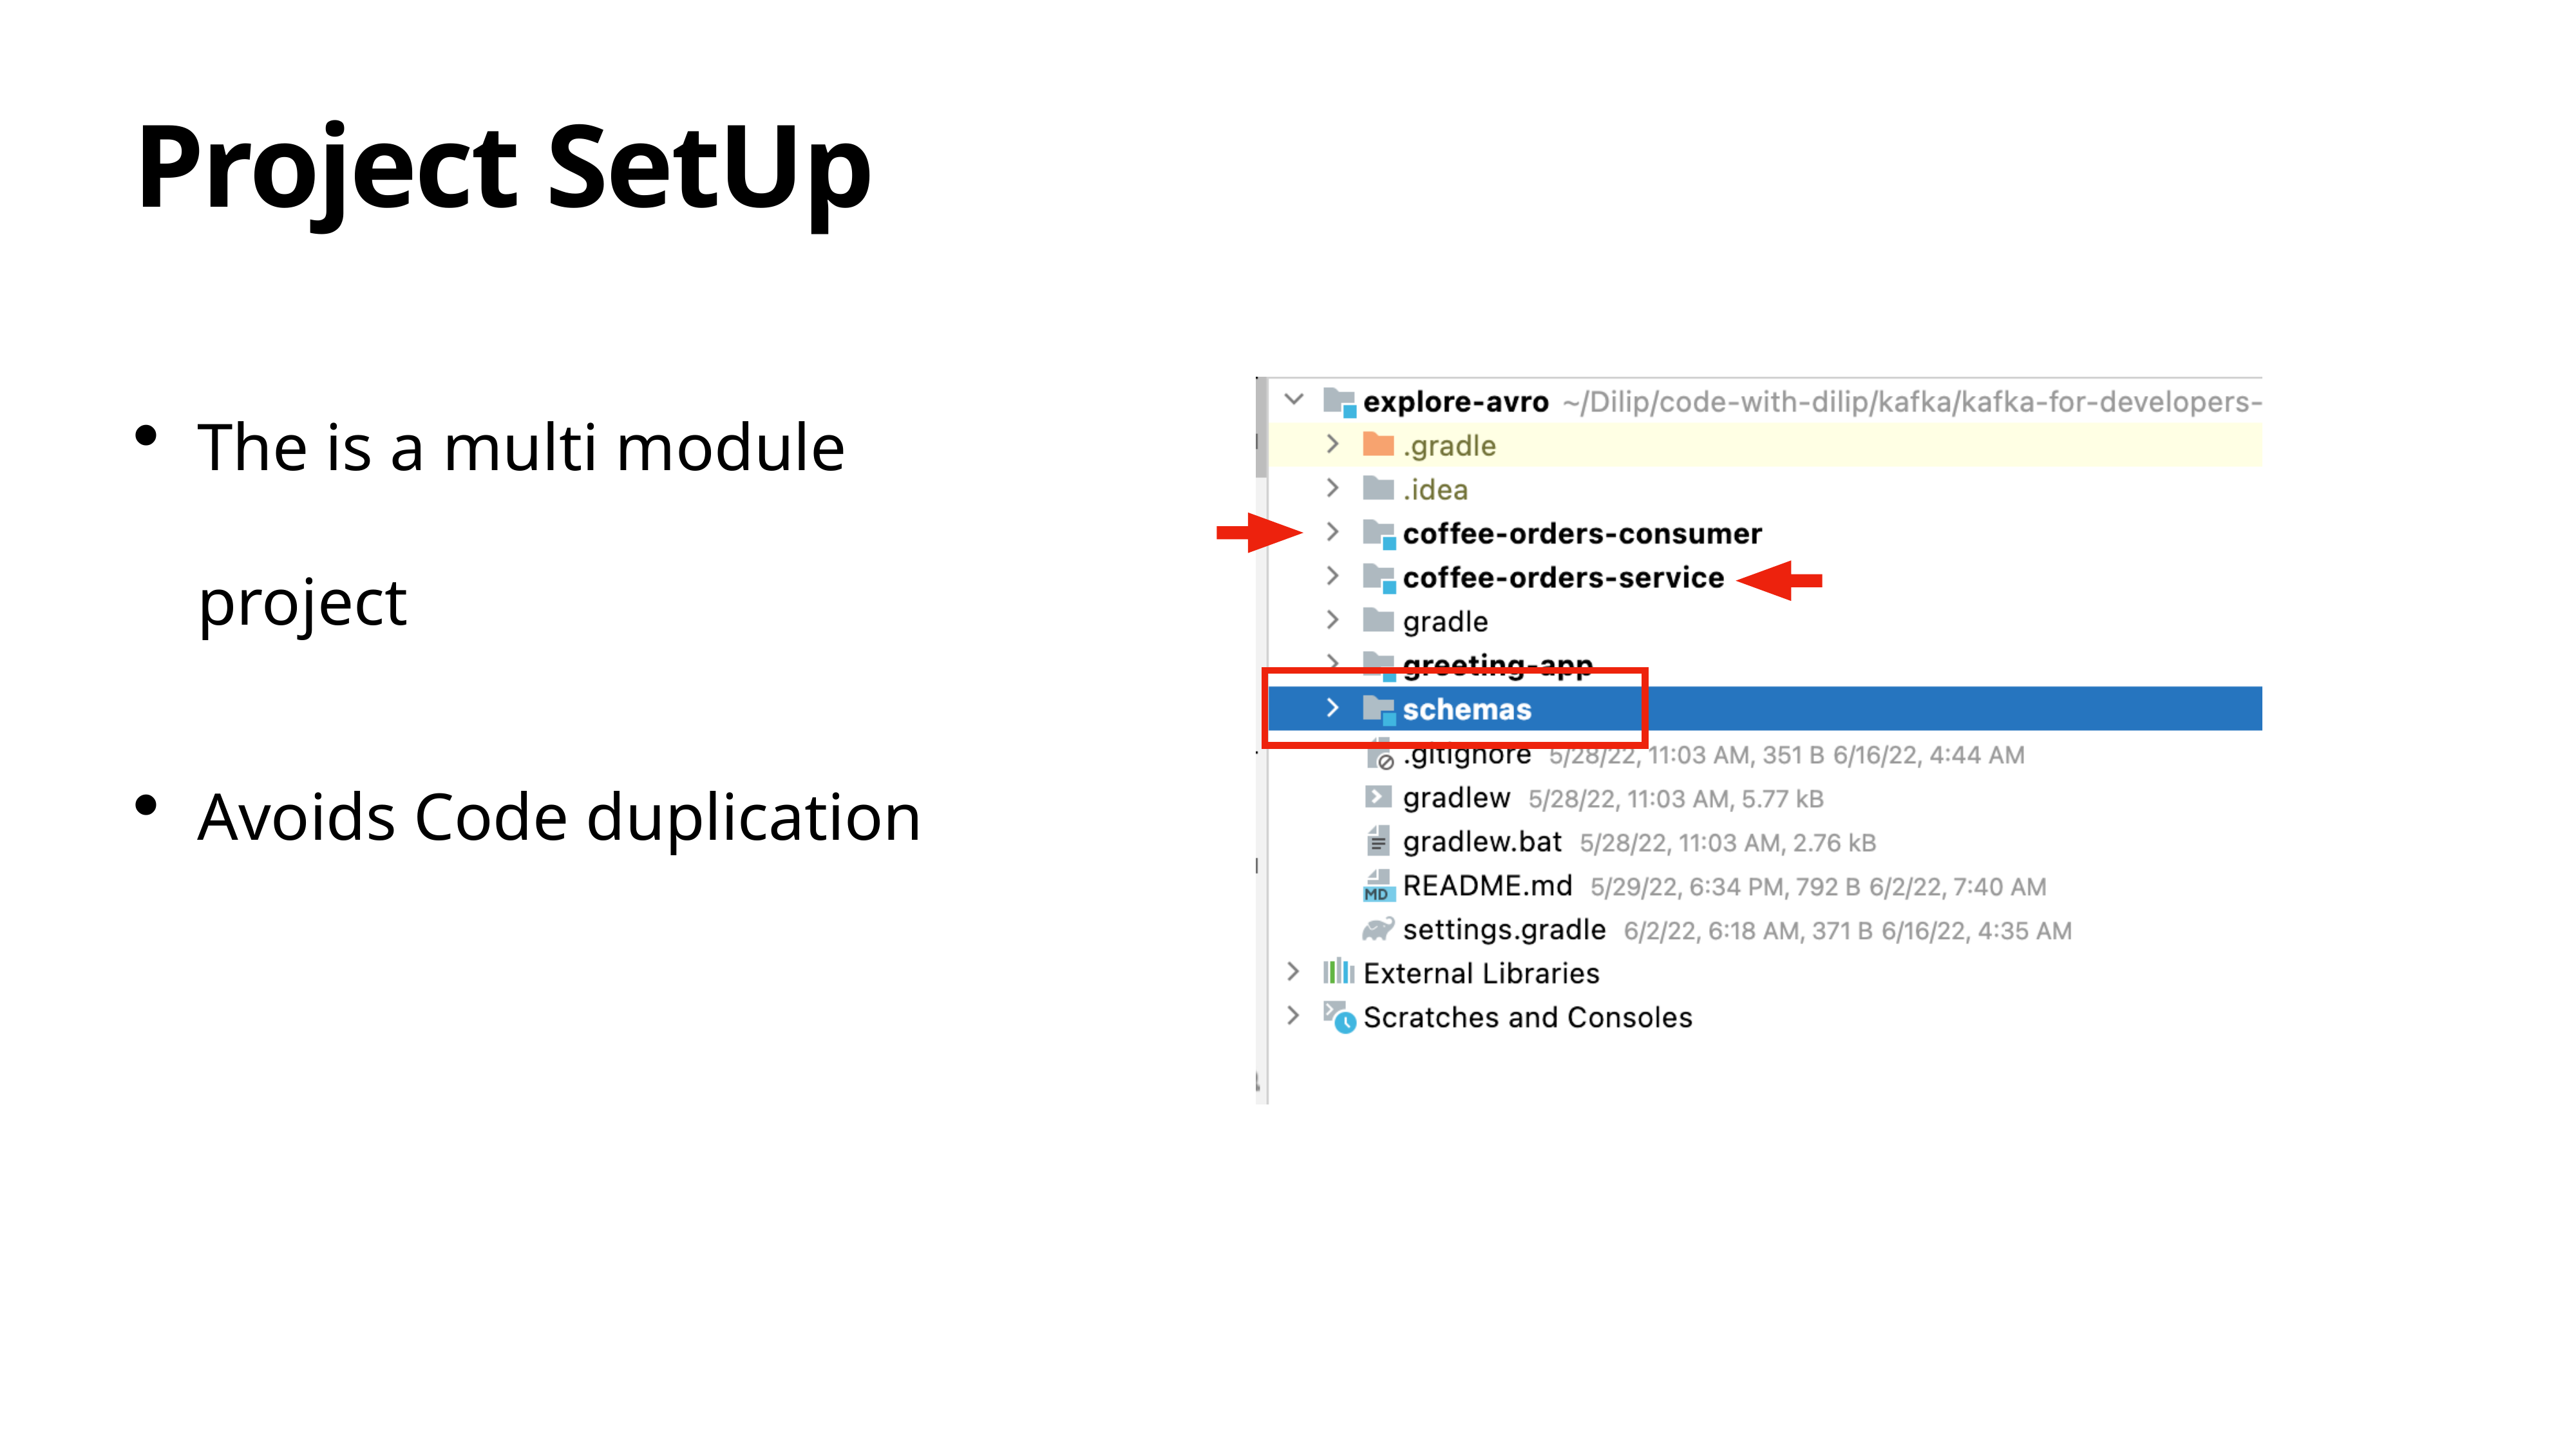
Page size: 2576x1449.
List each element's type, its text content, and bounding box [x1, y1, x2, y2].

title Project SetUp [127, 113, 2449, 266]
picture [1255, 377, 2262, 1104]
list The is a multi module project Avoids Code duplication [127, 323, 1042, 1321]
text_box [1217, 512, 1255, 553]
